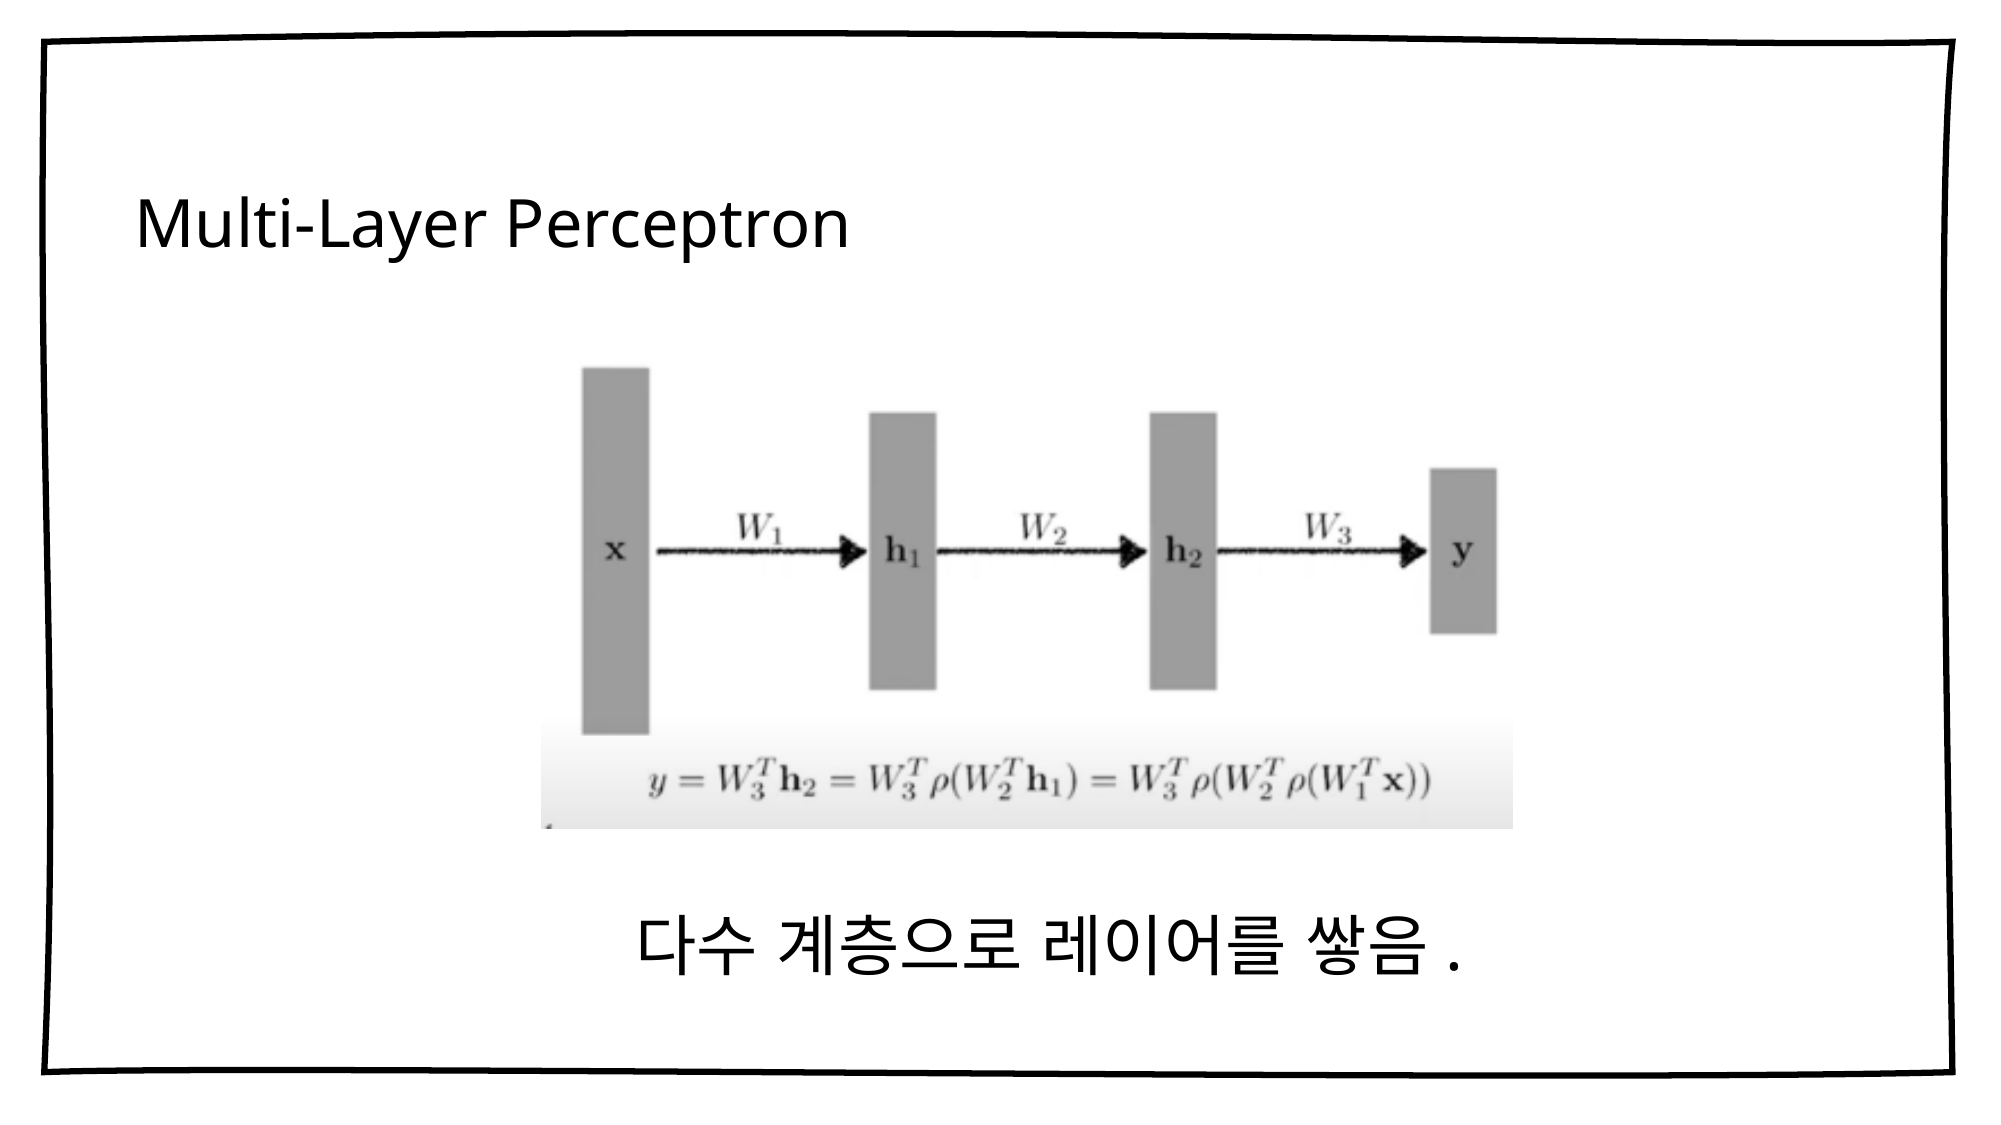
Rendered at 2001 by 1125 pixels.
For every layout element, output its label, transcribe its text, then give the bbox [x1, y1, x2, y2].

text_box [41, 32, 1954, 1077]
text_box 다수 계층으로 레이어를 쌓음. [620, 896, 1479, 991]
list Multi-Layer Perceptron [119, 132, 1419, 325]
picture [541, 346, 1513, 829]
